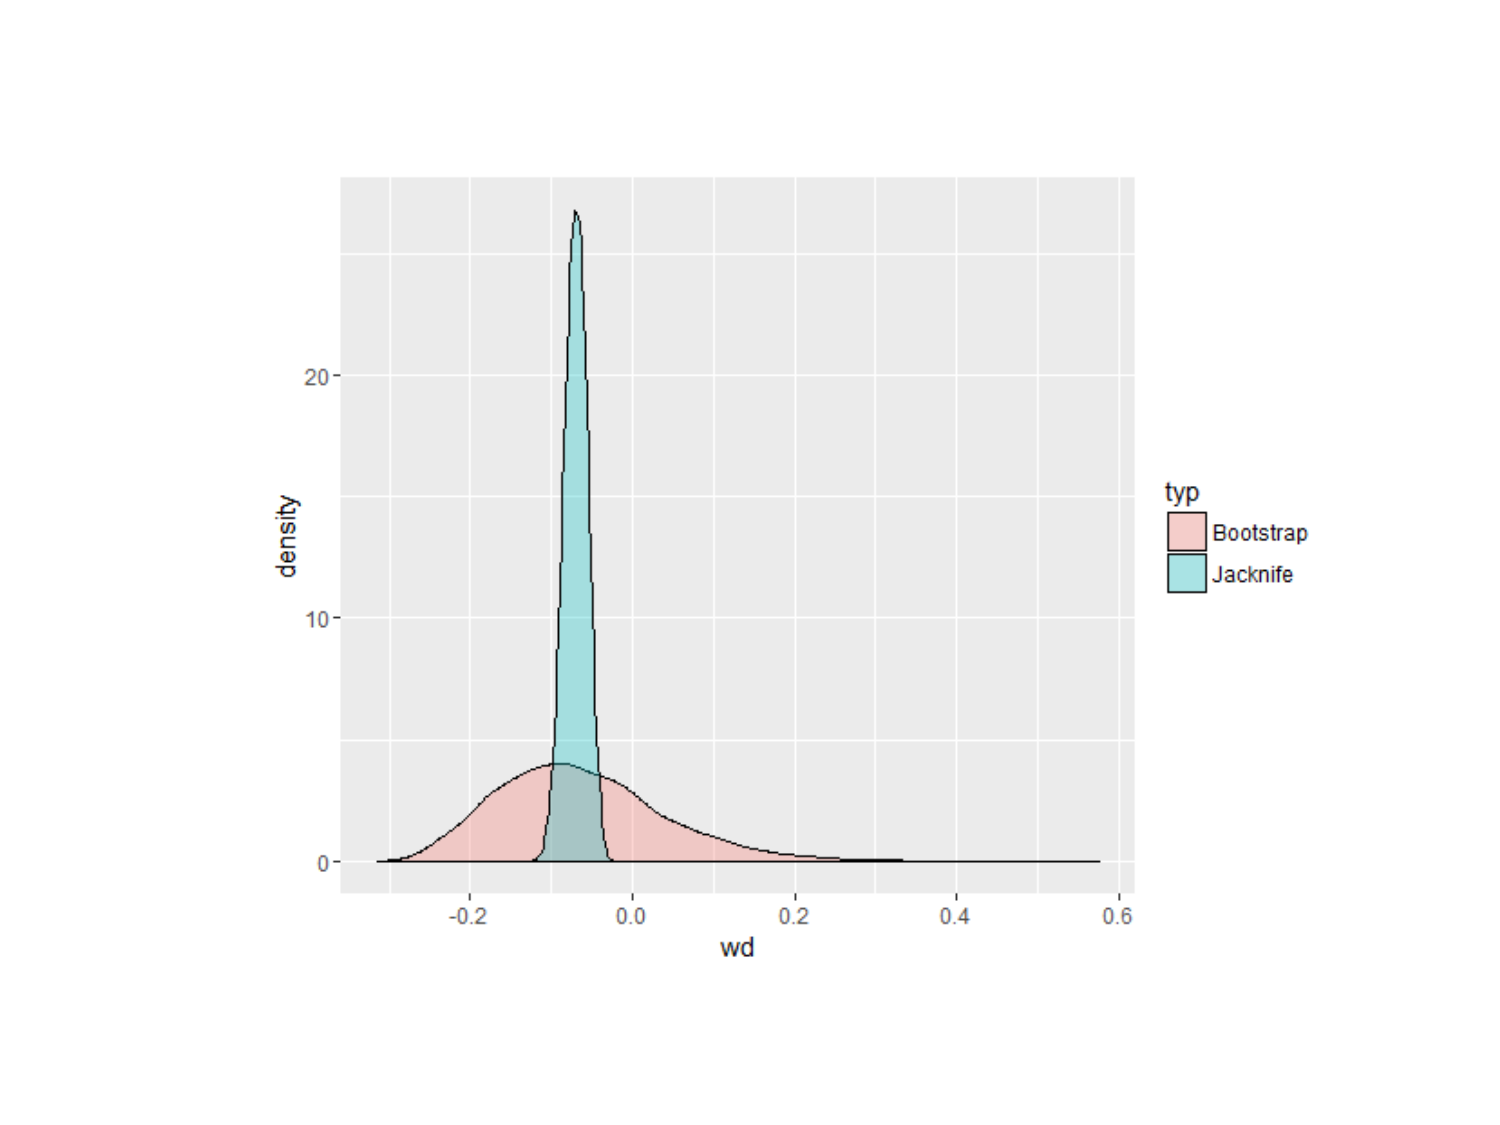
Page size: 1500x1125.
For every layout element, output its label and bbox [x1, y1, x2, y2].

picture [254, 165, 1354, 976]
